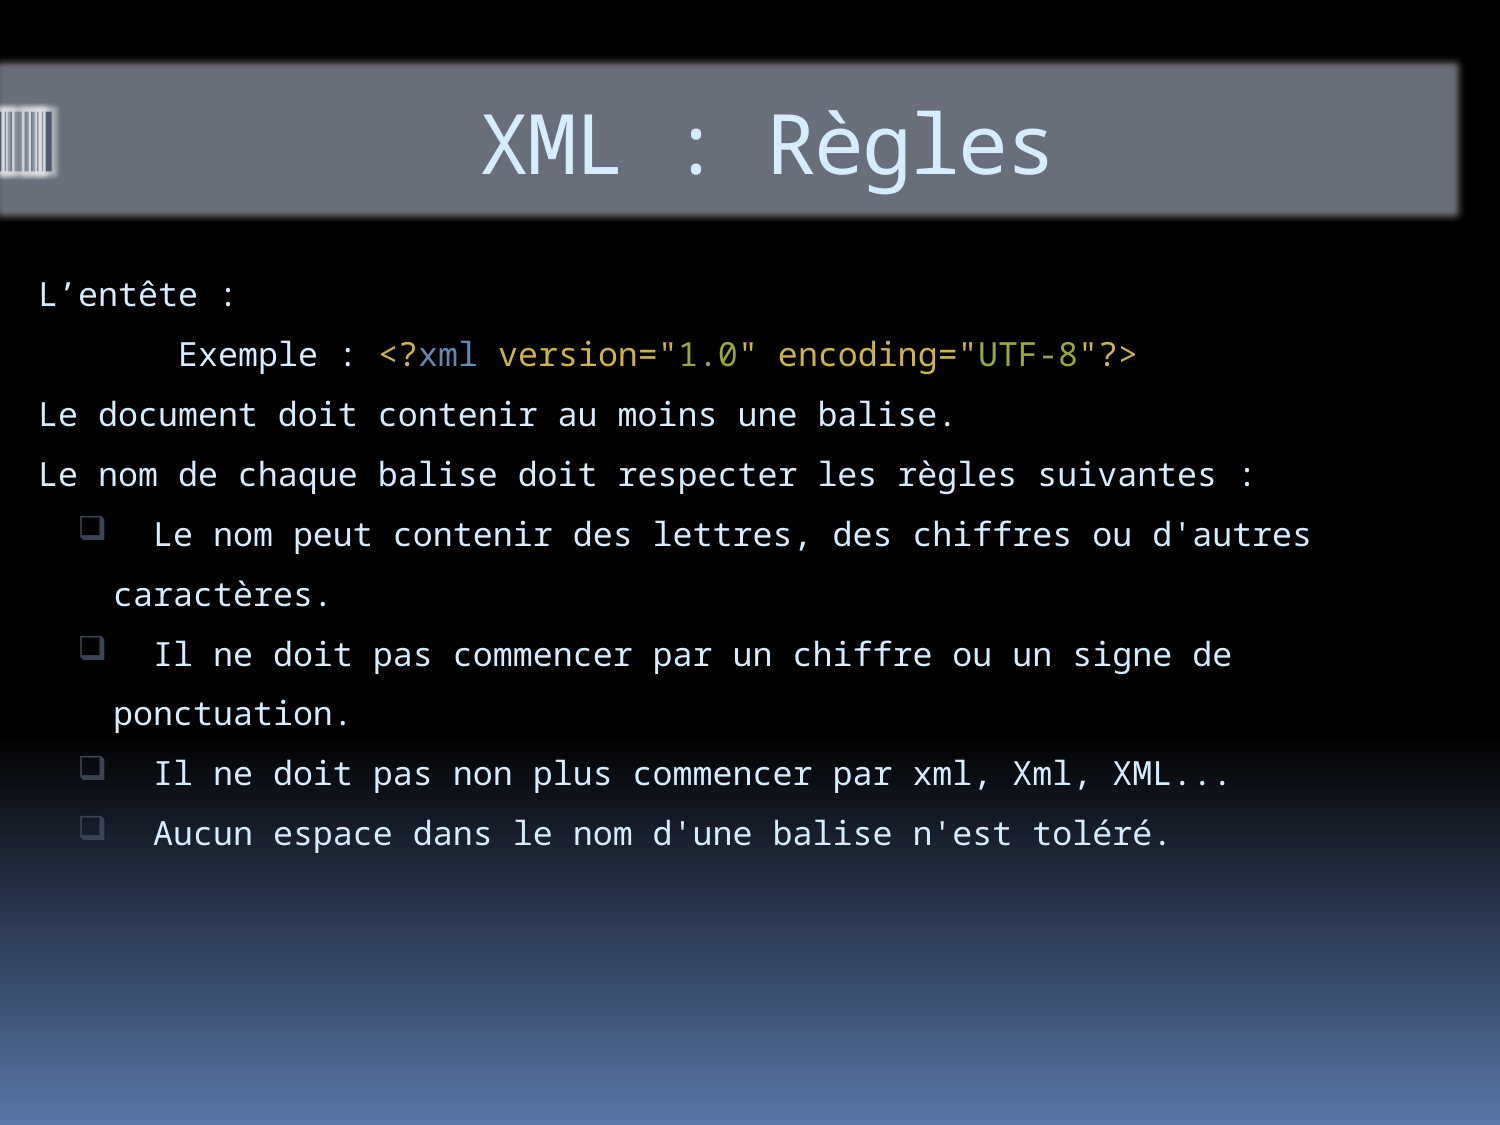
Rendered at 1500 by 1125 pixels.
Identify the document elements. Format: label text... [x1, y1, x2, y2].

text_box L’entête : Exemple : <?xml version="1.0" encoding="UTF-8"?> Le document doit contenir au moins une balise. Le nom de chaque balise doit respecter les règles suivantes : Le nom peut contenir des lettres, des chiffres ou d'autres caractères. Il ne doit pas commencer par un chiffre ou un signe de ponctuation. Il ne doit pas non plus commencer par xml, Xml, XML... Aucun espace dans le nom d'une balise n'est toléré. [23, 246, 1454, 860]
title XML : Règles [82, 83, 1454, 234]
